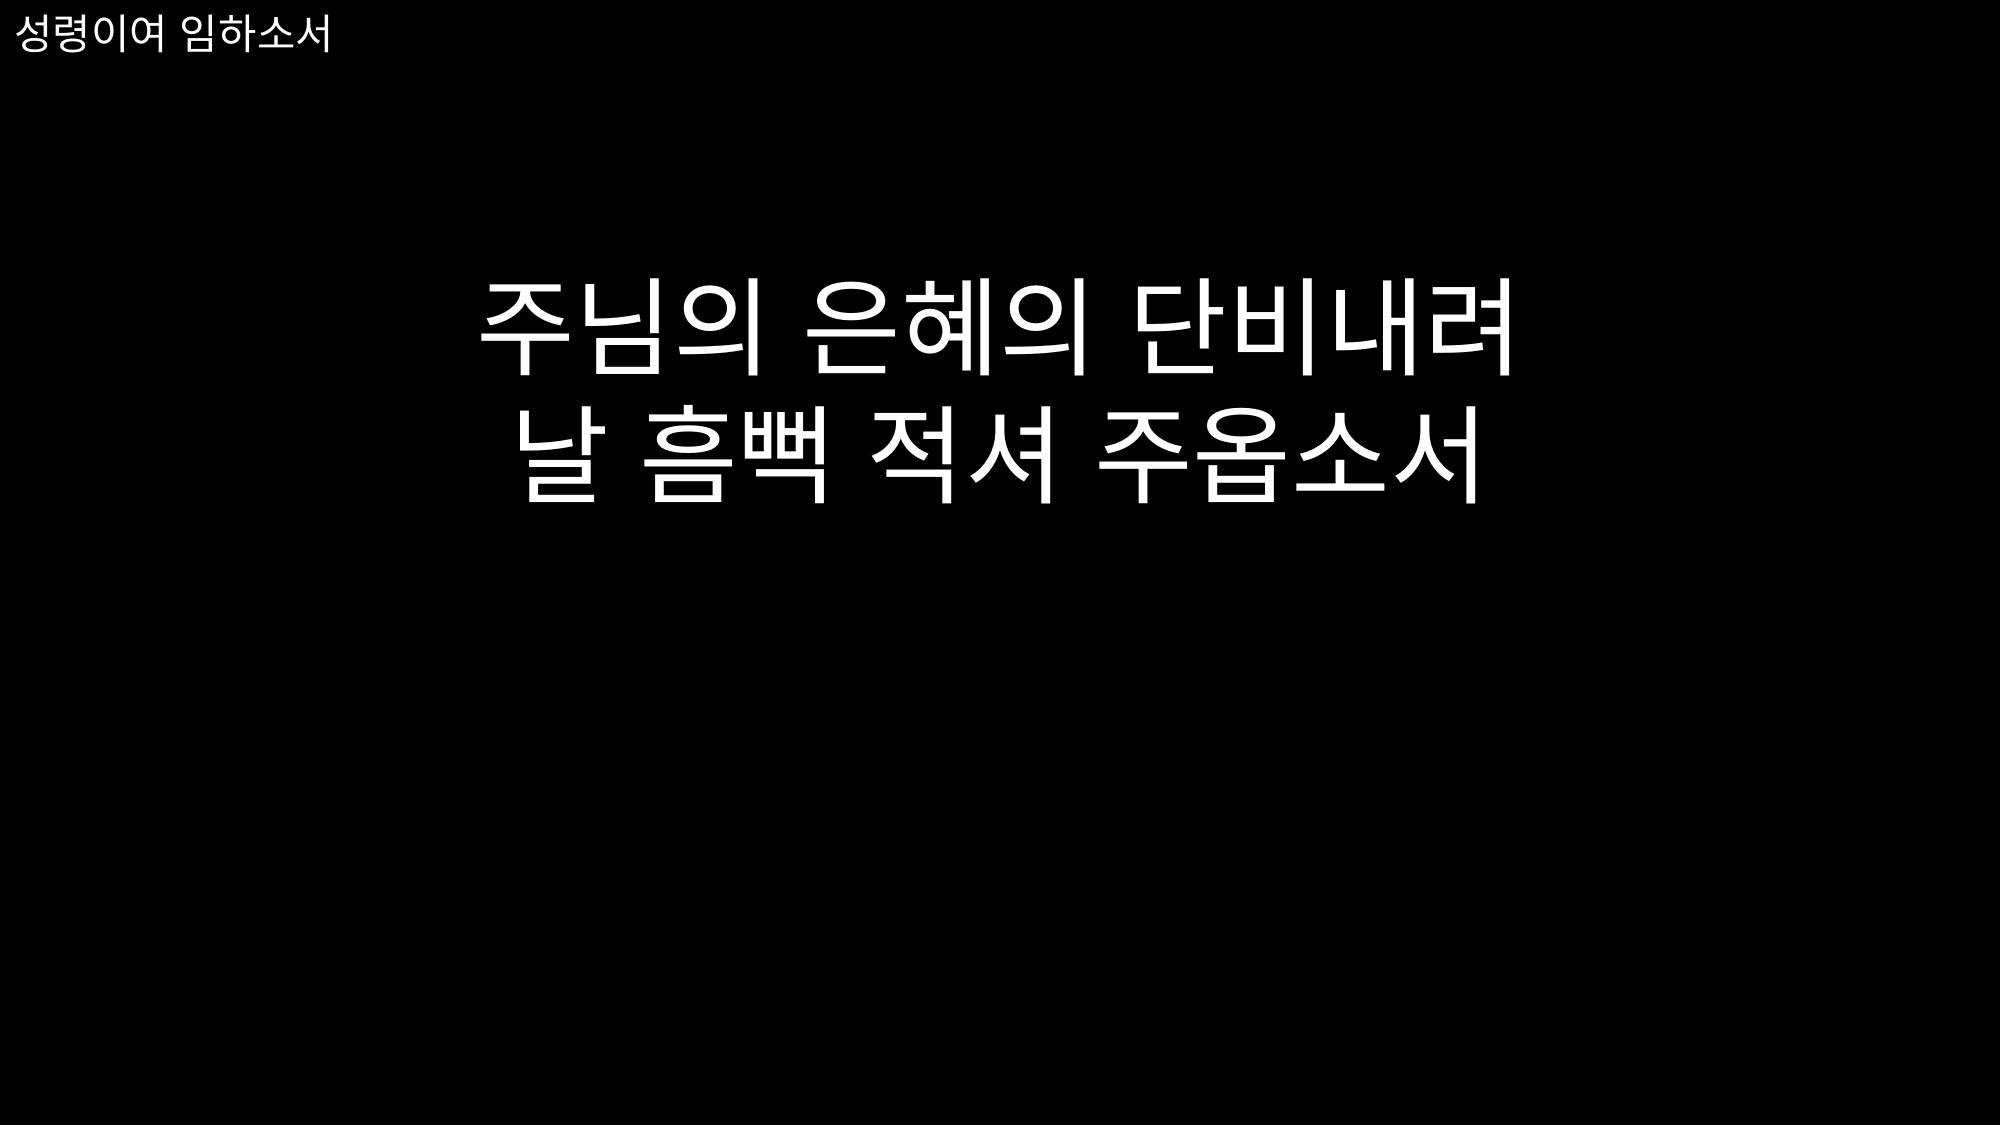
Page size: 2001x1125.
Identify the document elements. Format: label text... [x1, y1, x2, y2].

subtitle 주님의 은혜의 단비내려 날 흠뻑 적셔 주옵소서 [0, 0, 2000, 777]
